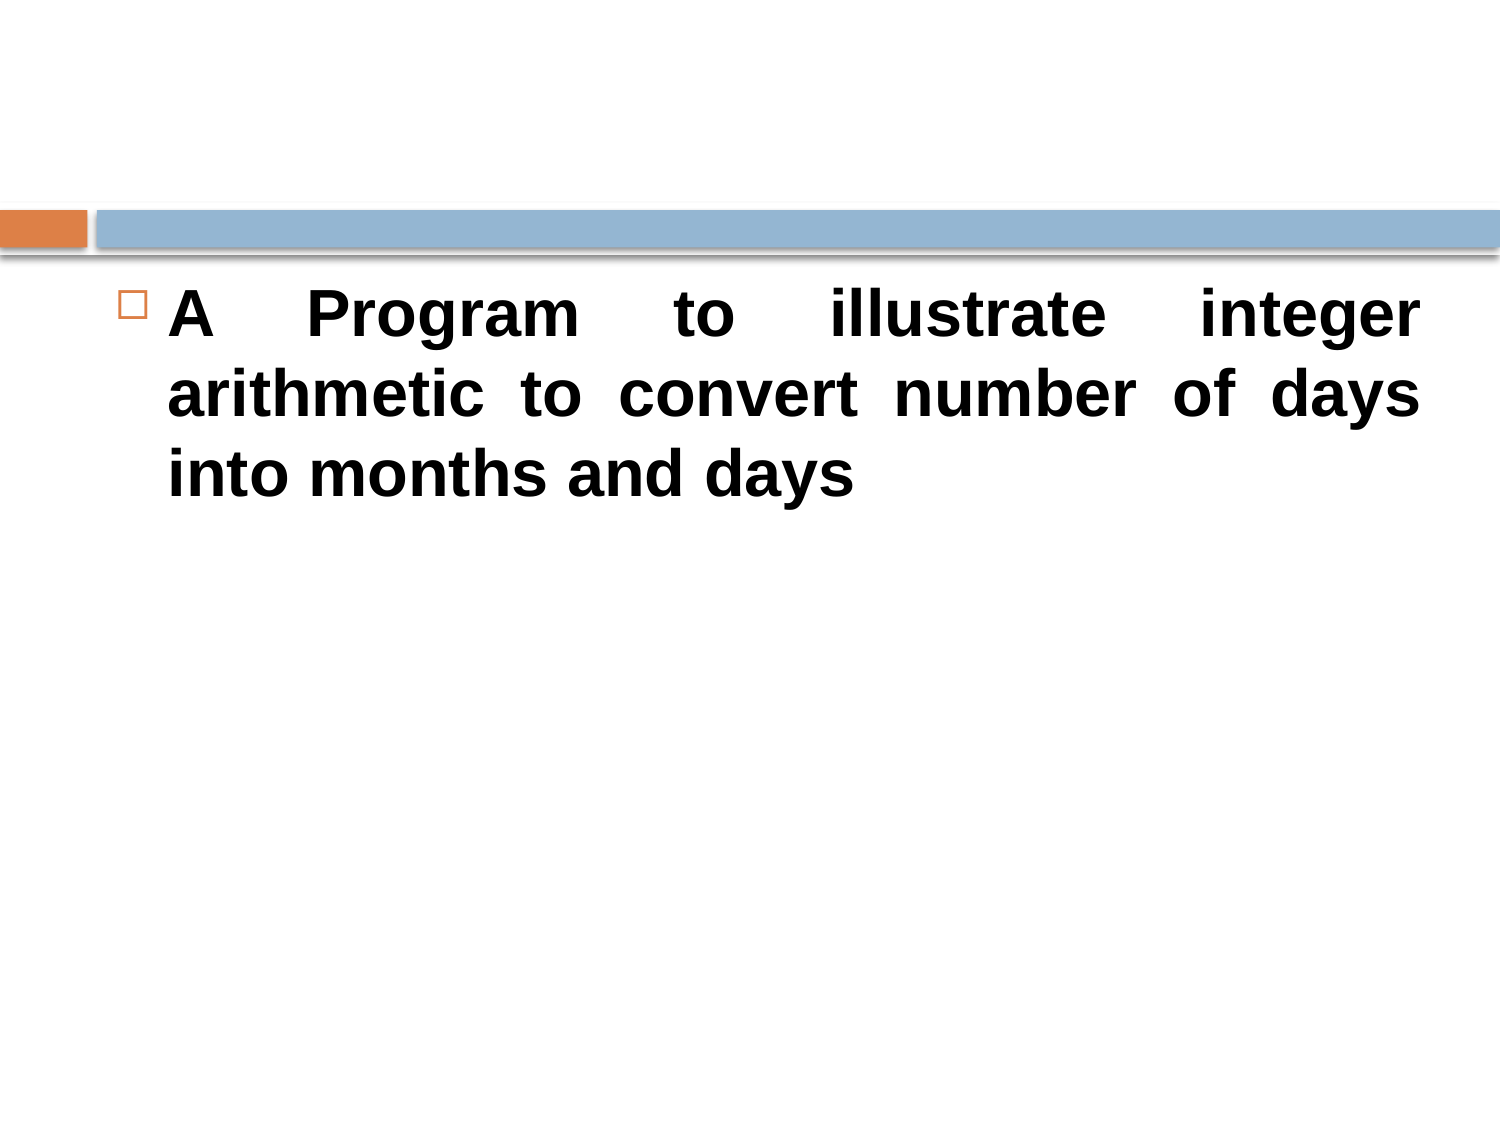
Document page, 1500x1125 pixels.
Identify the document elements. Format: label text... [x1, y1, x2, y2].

list A Program to illustrate integer arithmetic to convert number of days into months and days [100, 262, 1438, 1000]
